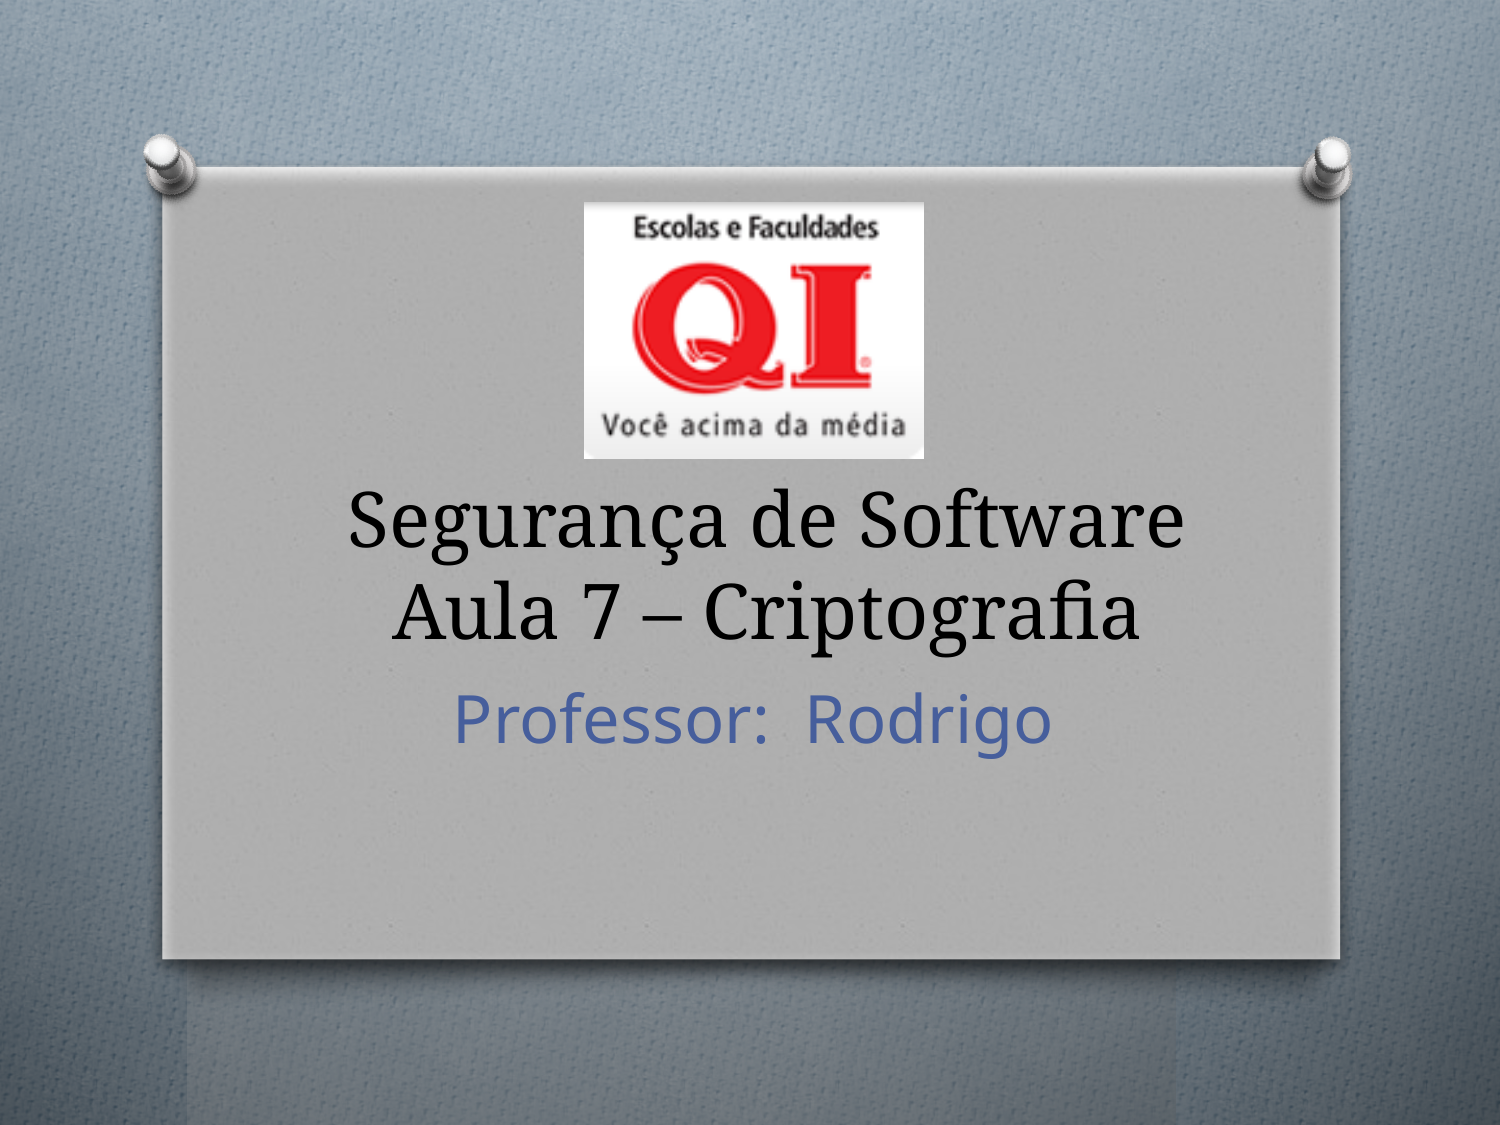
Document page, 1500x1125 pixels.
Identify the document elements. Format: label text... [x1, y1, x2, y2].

picture [584, 202, 924, 459]
title Segurança de Software Aula 7 – Criptografia [194, 460, 1341, 663]
subtitle Professor: Rodrigo [285, 668, 1223, 919]
picture [1274, 109, 1396, 230]
picture [112, 100, 235, 224]
